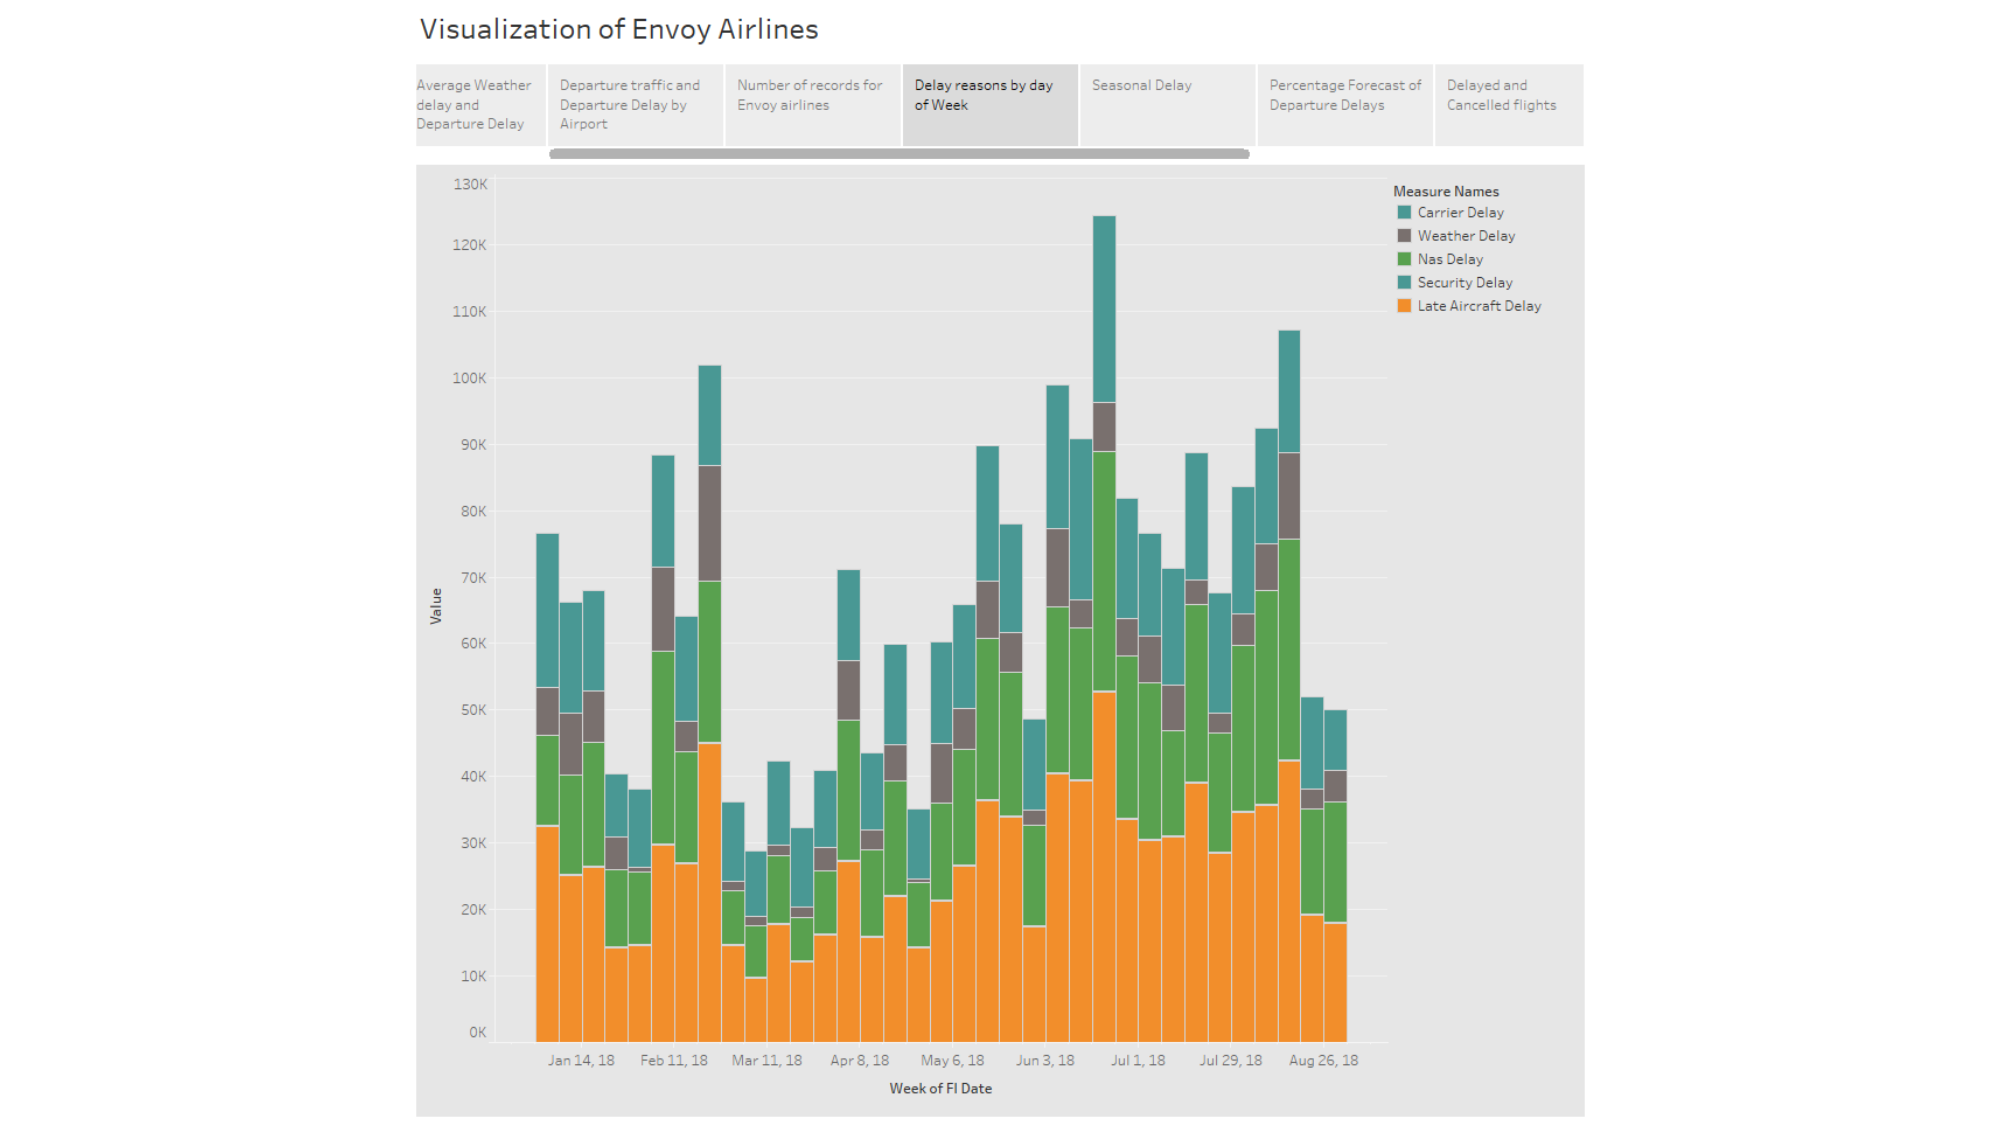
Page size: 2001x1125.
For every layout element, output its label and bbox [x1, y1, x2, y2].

picture [407, 0, 1593, 1125]
